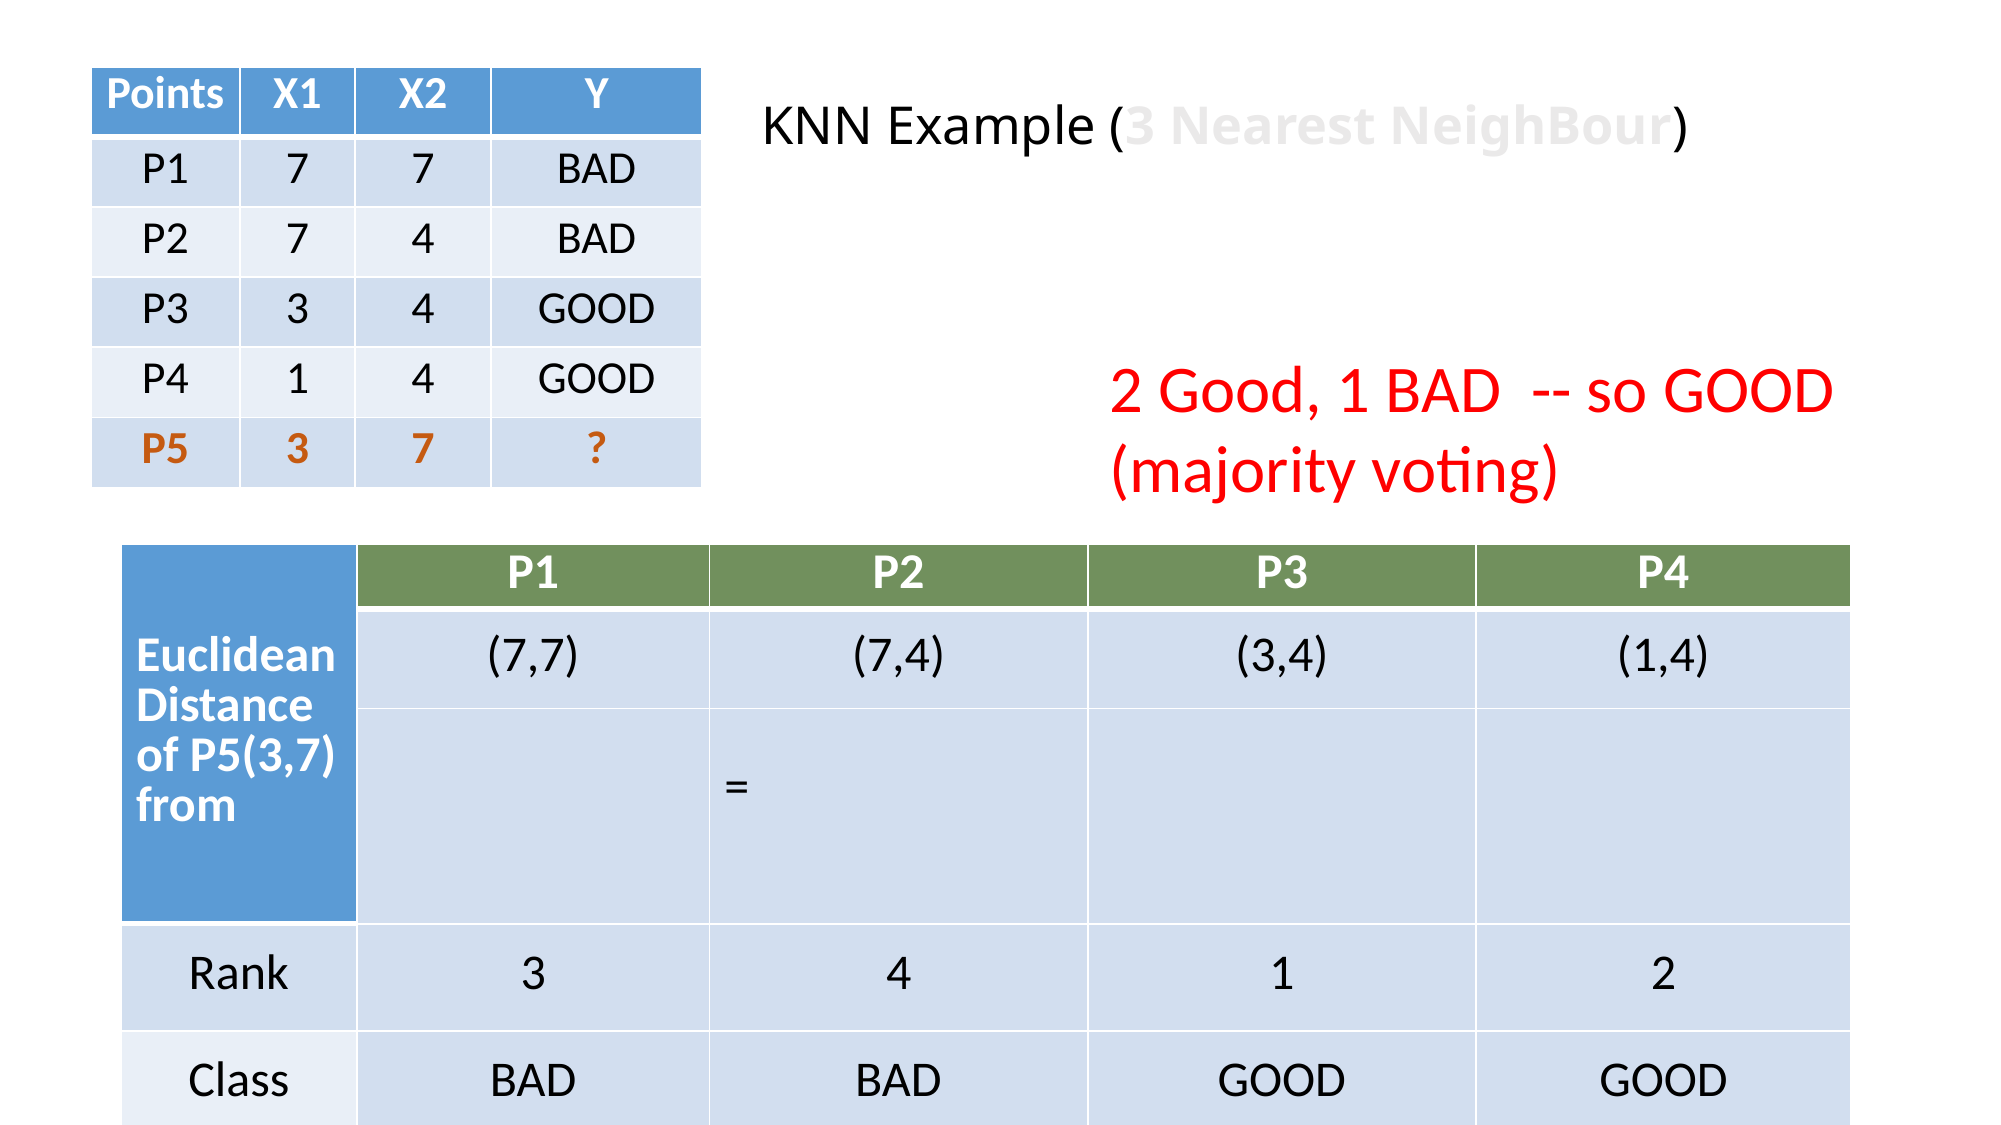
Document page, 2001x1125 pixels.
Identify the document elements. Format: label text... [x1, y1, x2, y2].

table_cell P4 [92, 348, 239, 417]
table_cell 7 [241, 208, 354, 276]
text_box KNN Example (3 Nearest NeighBour) [746, 82, 1732, 169]
table_cell ? [492, 418, 701, 487]
table_cell P2 [92, 208, 239, 276]
table_header Points [92, 68, 239, 134]
table_cell P1 [92, 140, 239, 206]
table_cell 7 [241, 140, 354, 206]
table_cell 4 [356, 208, 490, 276]
table_cell BAD [492, 208, 701, 276]
table_cell 1 [241, 348, 354, 417]
table_cell 4 [356, 348, 490, 417]
table_cell P5 [92, 418, 239, 487]
table_cell P3 [92, 278, 239, 346]
table_header Y [492, 68, 701, 134]
table_cell 4 [356, 278, 490, 346]
table_cell 3 [241, 278, 354, 346]
table_cell GOOD [492, 348, 701, 417]
table_cell BAD [492, 140, 701, 206]
table_cell 7 [356, 140, 490, 206]
table_cell 7 [356, 418, 490, 487]
table_cell 3 [241, 418, 354, 487]
table_cell GOOD [492, 278, 701, 346]
text_box 2 Good, 1 BAD -- so GOOD (majority voting) [1094, 338, 1944, 513]
table_header X1 [241, 68, 354, 134]
table_header X2 [356, 68, 490, 134]
